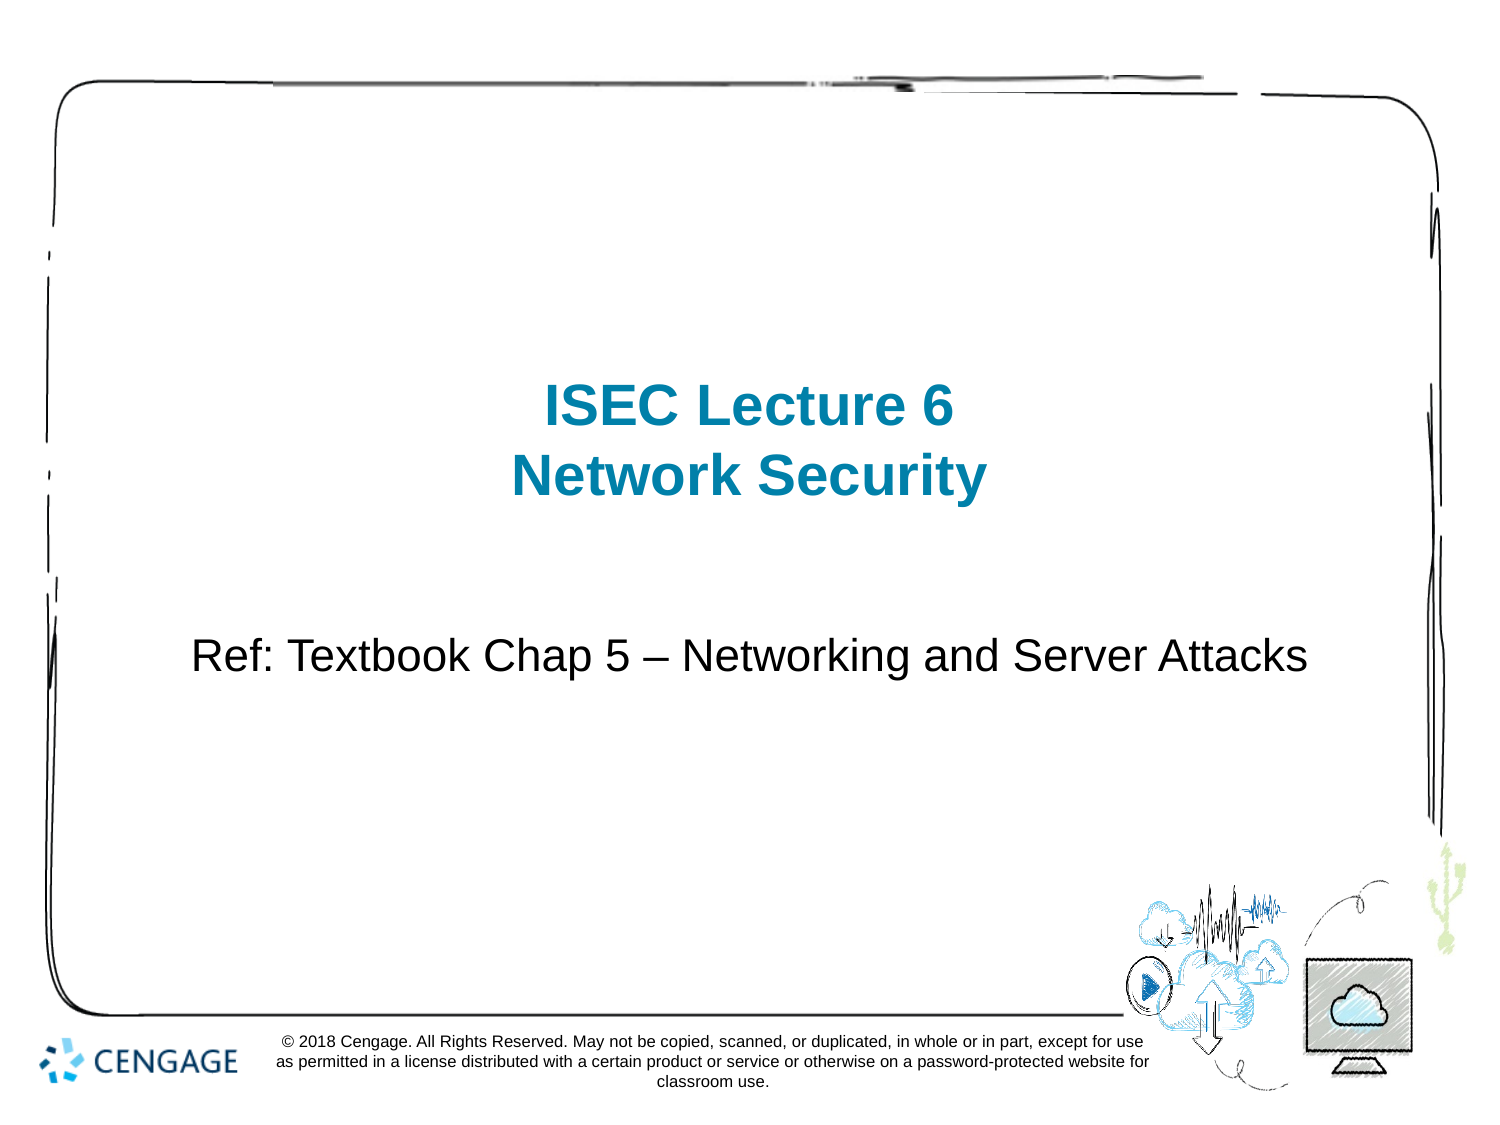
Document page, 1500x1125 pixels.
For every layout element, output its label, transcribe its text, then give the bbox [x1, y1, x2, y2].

footer © 2018 Cengage. All Rights Reserved. May not be copied, scanned, or duplicated, in whole or in part, except for use as permitted in a license distributed with a certain product or service or otherwise on a password-protected website for classroom use. [257, 1030, 1170, 1091]
title ISEC Lecture 6 Network Security [114, 365, 1386, 507]
subtitle Ref: Textbook Chap 5 – Networking and Server Attacks [114, 549, 1386, 681]
picture [1302, 863, 1413, 1079]
picture [19, 41, 1475, 1113]
